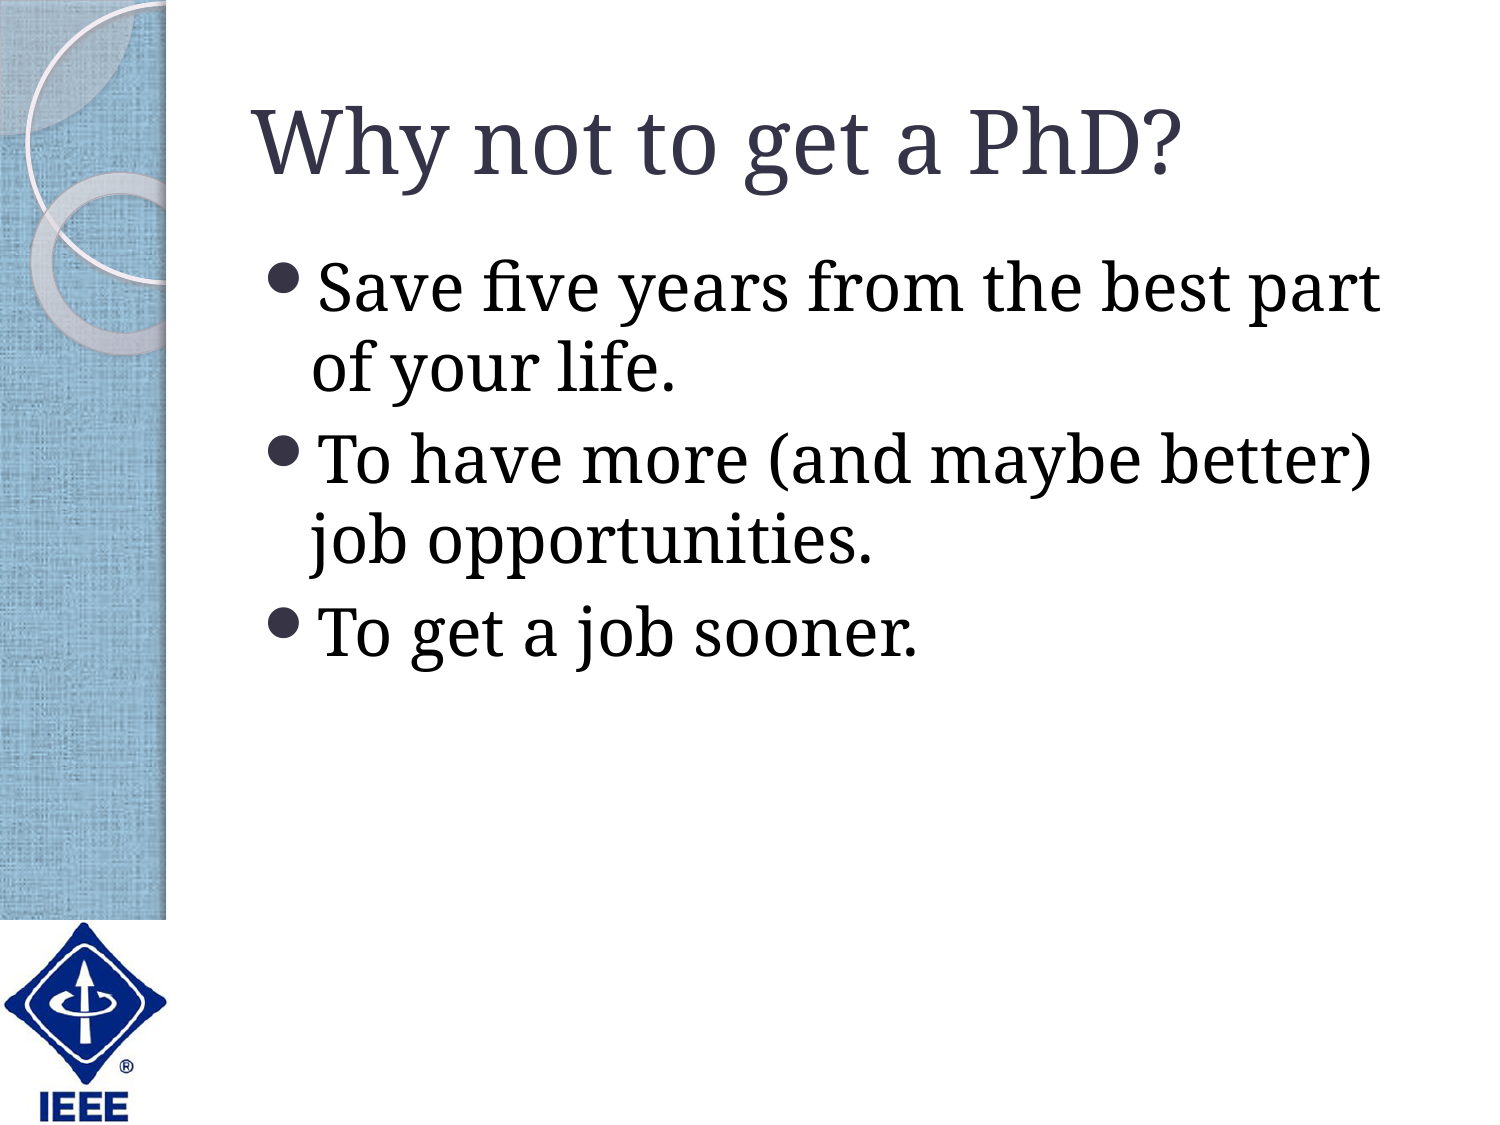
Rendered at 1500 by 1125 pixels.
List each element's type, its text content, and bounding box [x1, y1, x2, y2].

title Why not to get a PhD? [235, 45, 1466, 233]
picture [0, 920, 169, 1125]
list Save five years from the best part of your life. To have more (and maybe better) job opportunities. To get a job sooner. [235, 237, 1466, 1025]
